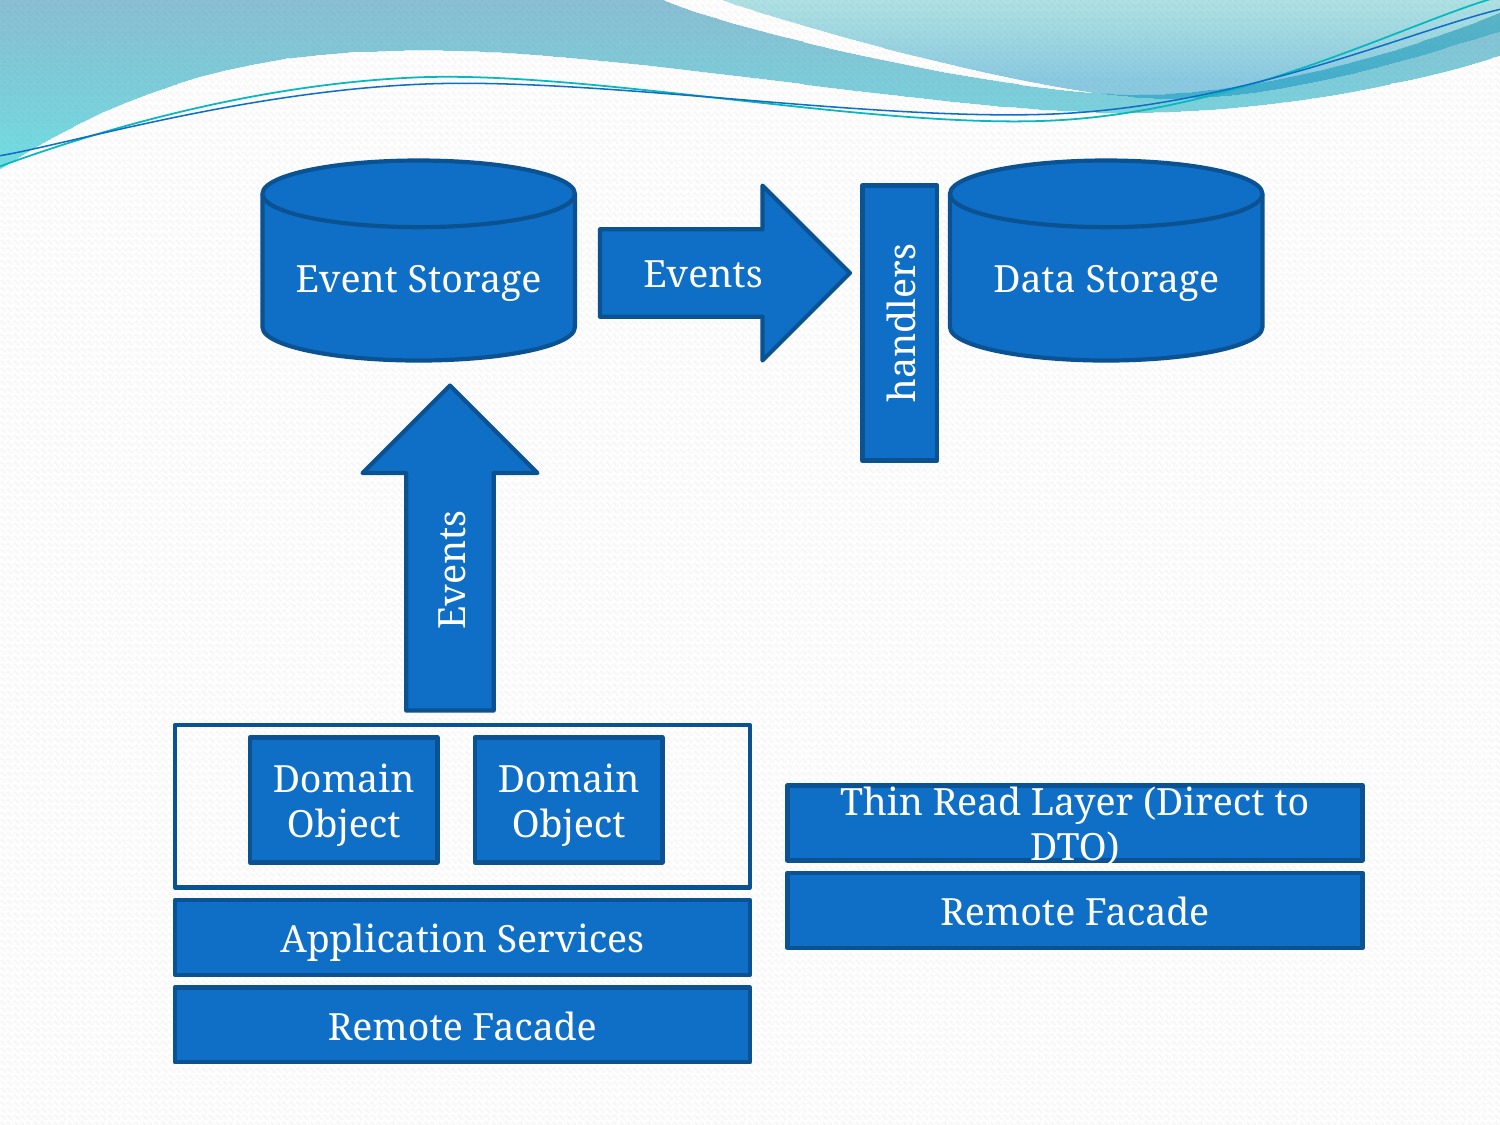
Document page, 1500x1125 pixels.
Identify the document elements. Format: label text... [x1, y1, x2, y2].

text_box Events [360, 383, 540, 713]
text_box Remote Facade [173, 985, 752, 1064]
text_box Domain Object [248, 735, 440, 865]
text_box Application Services [173, 898, 752, 977]
text_box Data Storage [947, 158, 1265, 363]
text_box [173, 723, 752, 890]
text_box Event Storage [260, 158, 578, 363]
text_box Events [597, 183, 853, 363]
text_box Thin Read Layer (Direct to DTO) [785, 783, 1365, 863]
text_box Remote Facade [785, 871, 1365, 950]
text_box handlers [860, 183, 939, 463]
text_box Domain Object [473, 735, 665, 865]
